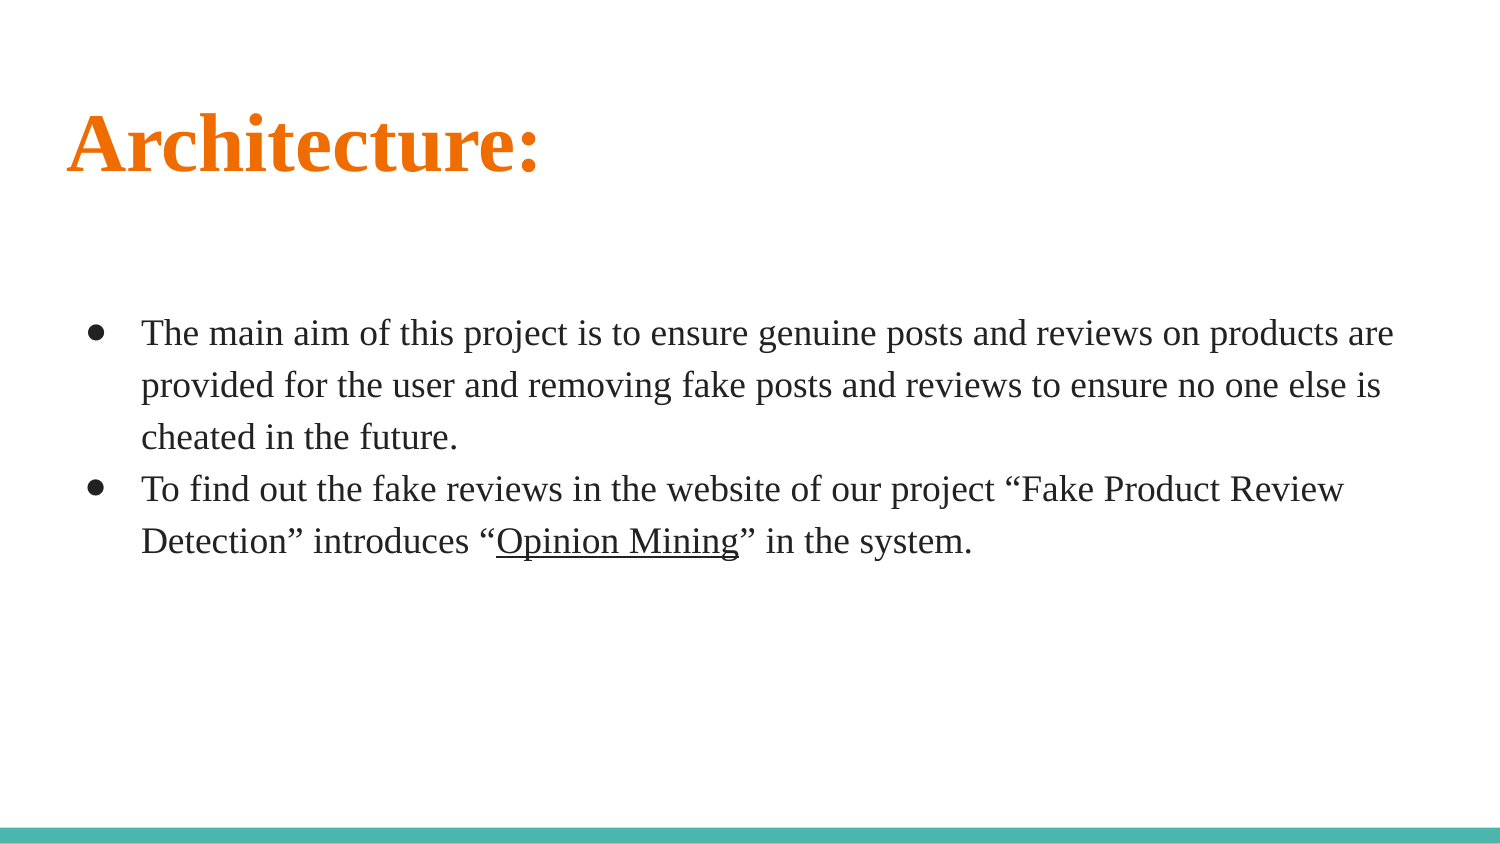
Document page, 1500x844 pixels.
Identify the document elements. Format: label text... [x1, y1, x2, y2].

list The main aim of this project is to ensure genuine posts and reviews on products are provided for the user and removing fake posts and reviews to ensure no one else is cheated in the future. To find out the fake reviews in the website of our project “Fake Product Review Detection” introduces “Opinion Mining” in the system. [51, 216, 1449, 723]
title Architecture: [51, 72, 1449, 216]
